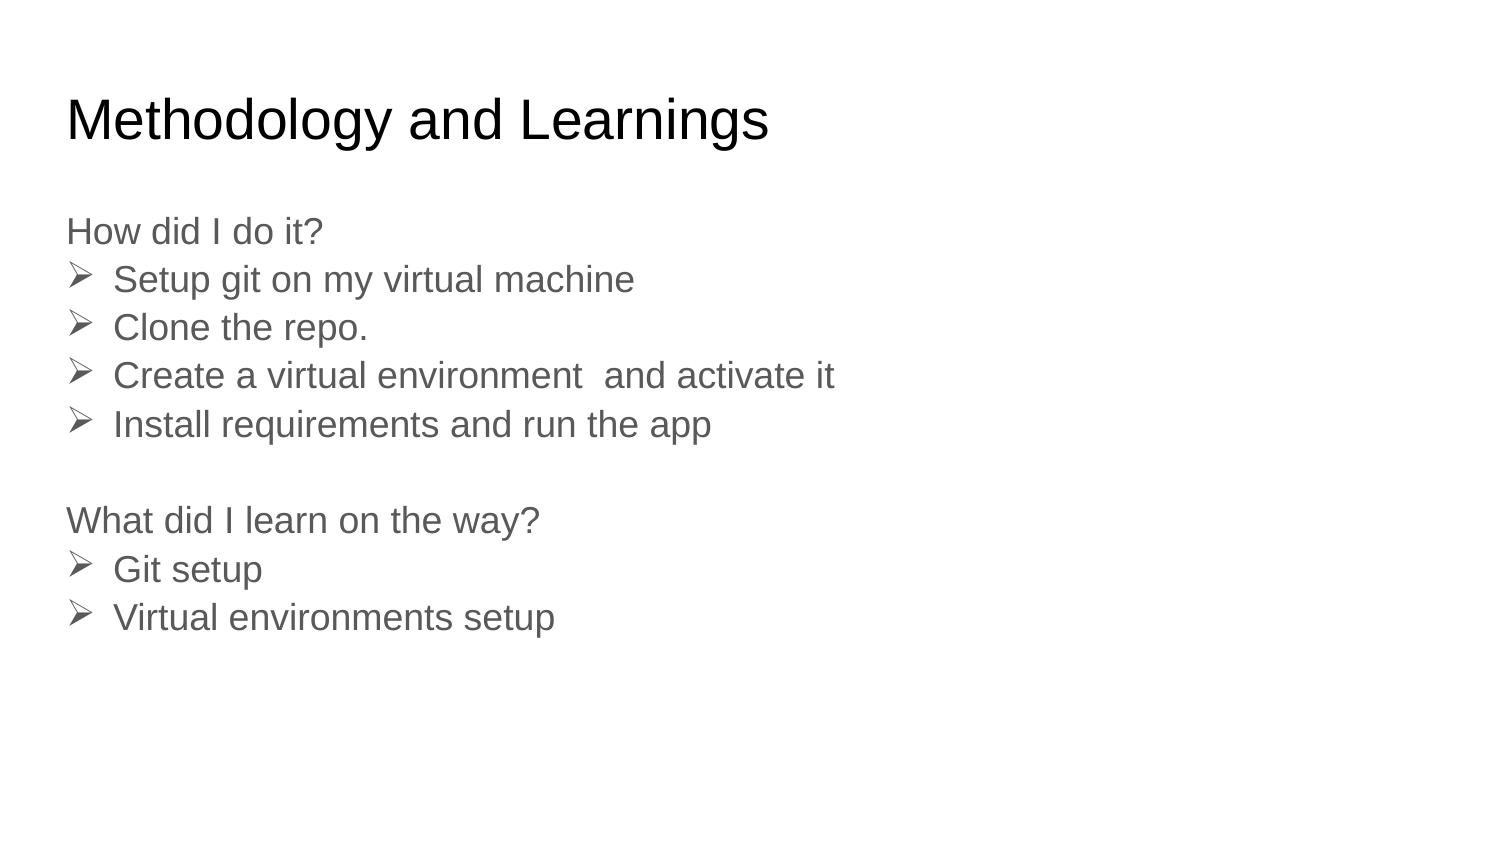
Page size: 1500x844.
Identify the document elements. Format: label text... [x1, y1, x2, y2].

list How did I do it? Setup git on my virtual machine Clone the repo. Create a virtual environment and activate it Install requirements and run the app What did I learn on the way? Git setup Virtual environments setup [51, 189, 1449, 750]
title Methodology and Learnings [51, 72, 1449, 167]
